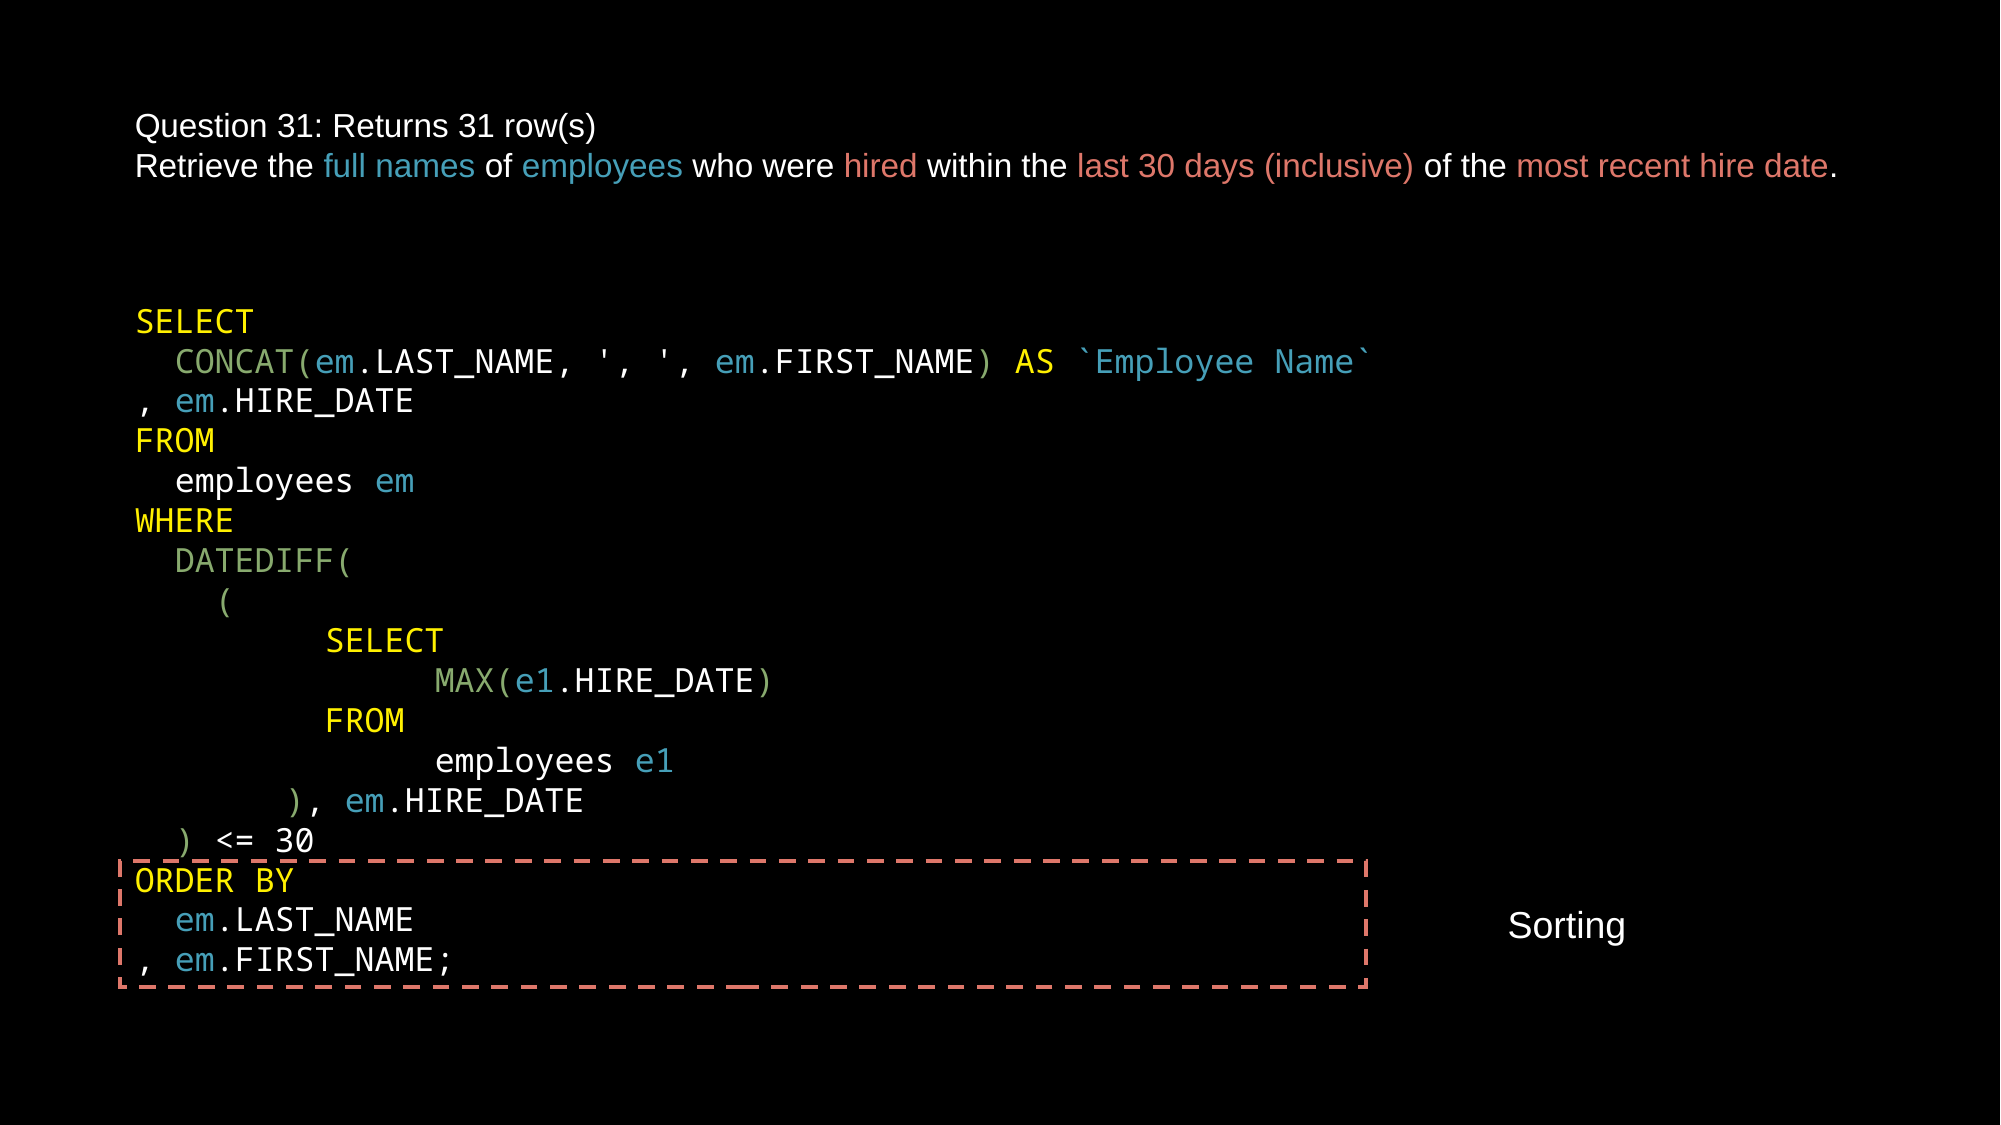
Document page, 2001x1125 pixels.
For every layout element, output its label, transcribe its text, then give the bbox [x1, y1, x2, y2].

text_box SELECT CONCAT(em.LAST_NAME, ', ', em.FIRST_NAME) AS `Employee Name` , em.HIRE_DATE FROM employees em WHERE DATEDIFF( ( SELECT MAX(e1.HIRE_DATE) FROM employees e1 ), em.HIRE_DATE ) <= 30 ORDER BY em.LAST_NAME , em.FIRST_NAME; [119, 292, 1881, 986]
text_box Sorting [1492, 893, 1881, 954]
text_box Question 31: Returns 31 row(s) Retrieve the full names of employees who were hired within the last 30 days (inclusive) of the most recent hire date. [119, 96, 1881, 192]
text_box [119, 860, 1367, 988]
